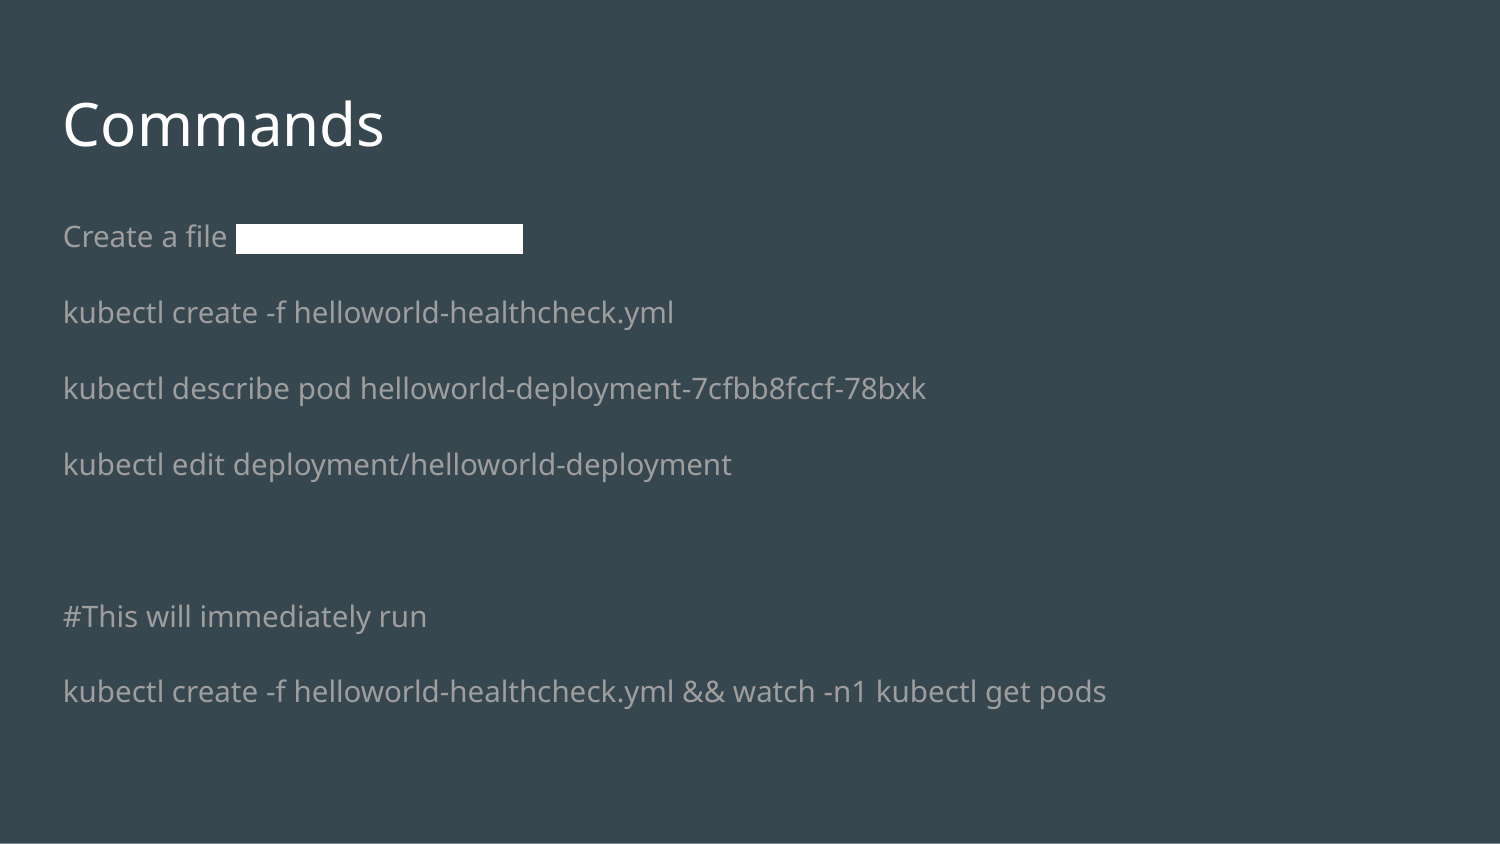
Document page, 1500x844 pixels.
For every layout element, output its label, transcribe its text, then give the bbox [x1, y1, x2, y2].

title Commands [47, 66, 1500, 179]
list Create a file helloworld-healthcheck.yml kubectl create -f helloworld-healthcheck.yml kubectl describe pod helloworld-deployment-7cfbb8fccf-78bxk kubectl edit deployment/helloworld-deployment #This will immediately run kubectl create -f helloworld-healthcheck.yml && watch -n1 kubectl get pods [47, 195, 1500, 727]
